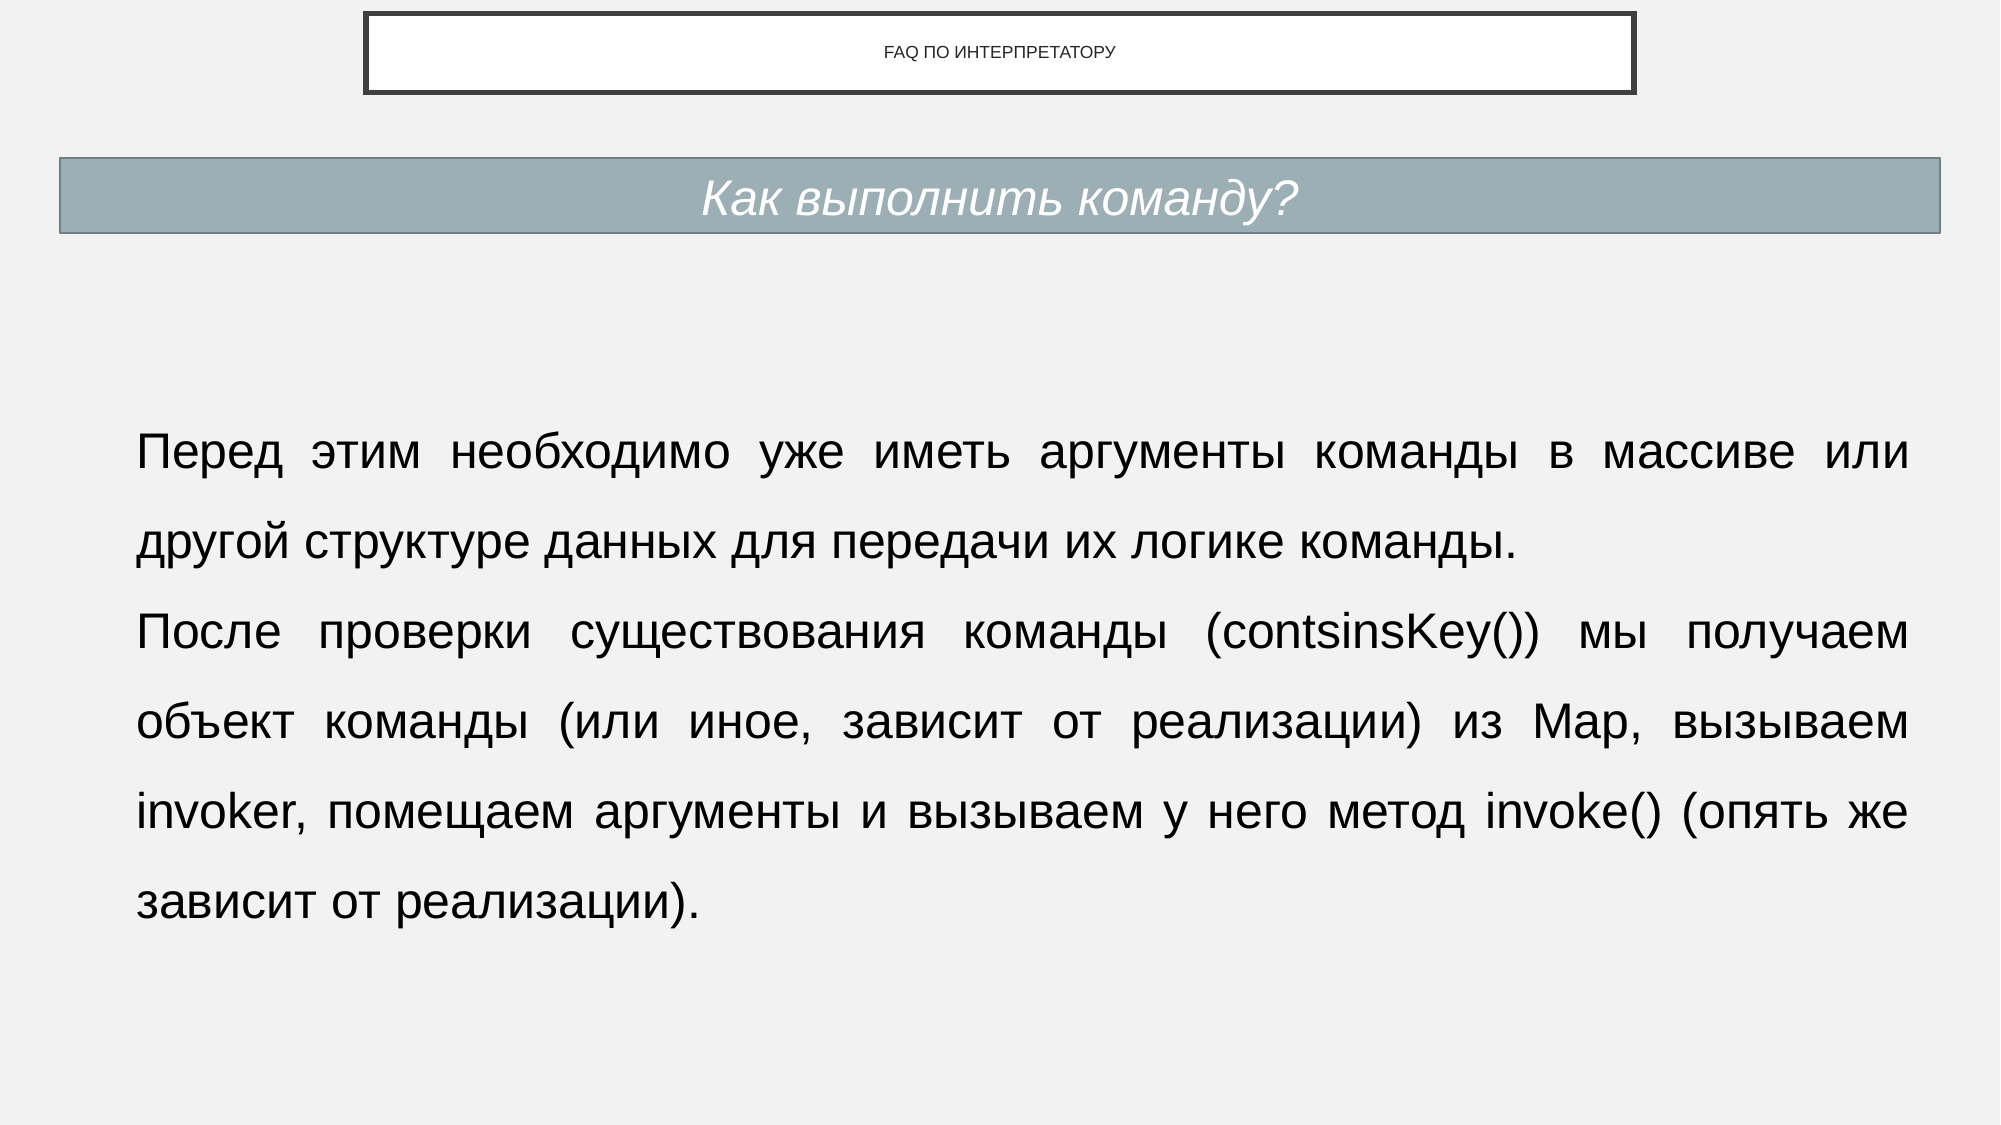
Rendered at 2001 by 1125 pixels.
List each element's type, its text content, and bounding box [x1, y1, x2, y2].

text_box Перед этим необходимо уже иметь аргументы команды в массиве или другой структуре данных для передачи их логике команды. После проверки существования команды (contsinsKey()) мы получаем объект команды (или иное, зависит от реализации) из Map, вызываем invoker, помещаем аргументы и вызываем у него метод invoke() (опять же зависит от реализации). [46, 380, 1926, 936]
text_box Как выполнить команду? [60, 157, 1940, 233]
title FAQ ПО ИНТЕРПРЕТАТОРУ [363, 11, 1637, 95]
